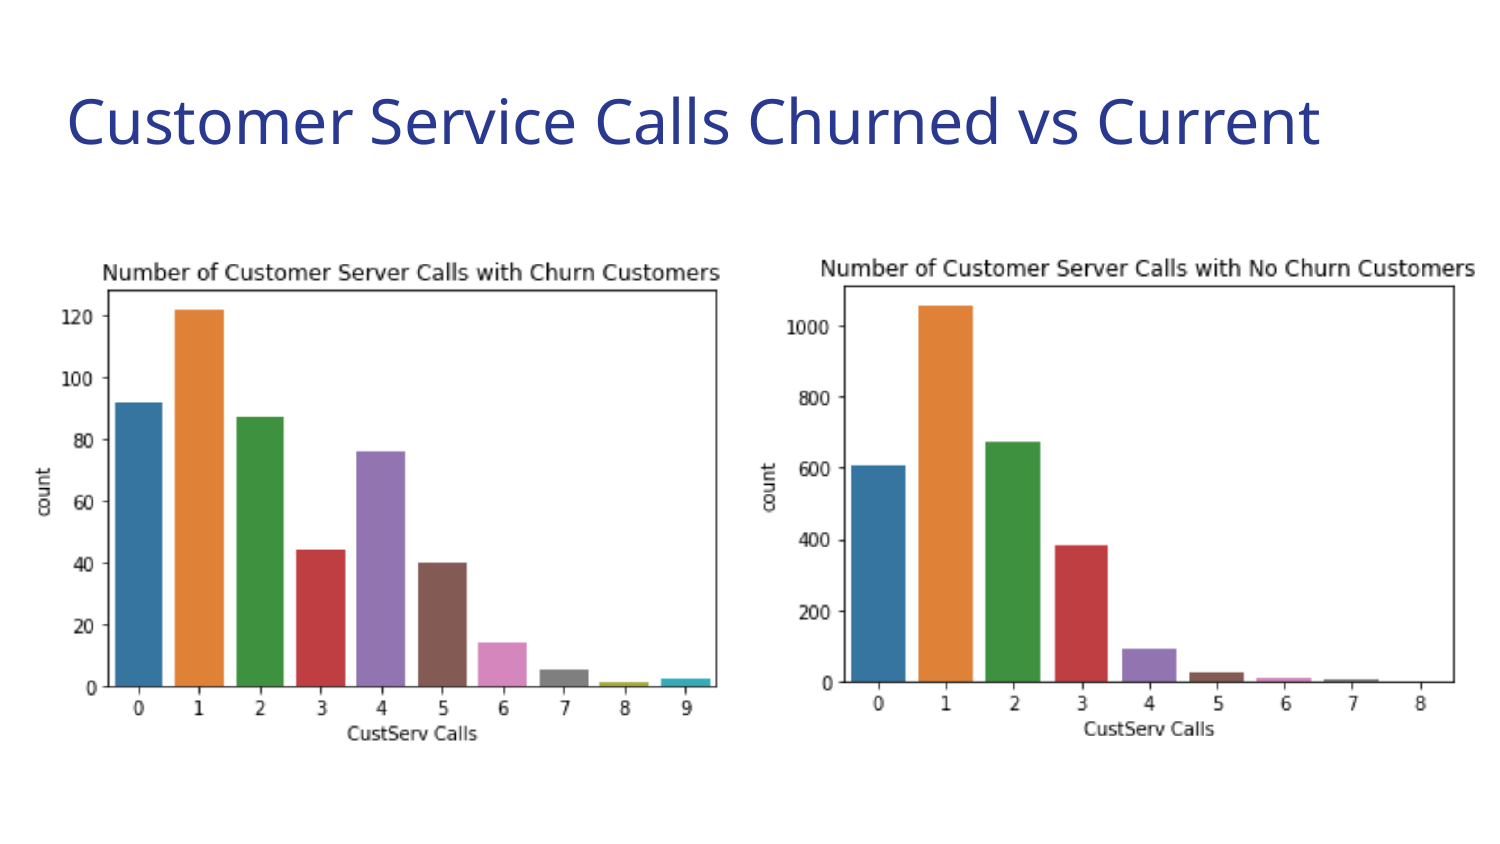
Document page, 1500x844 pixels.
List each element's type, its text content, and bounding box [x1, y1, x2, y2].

picture [16, 228, 1489, 771]
title Customer Service Calls Churned vs Current [51, 67, 1449, 167]
